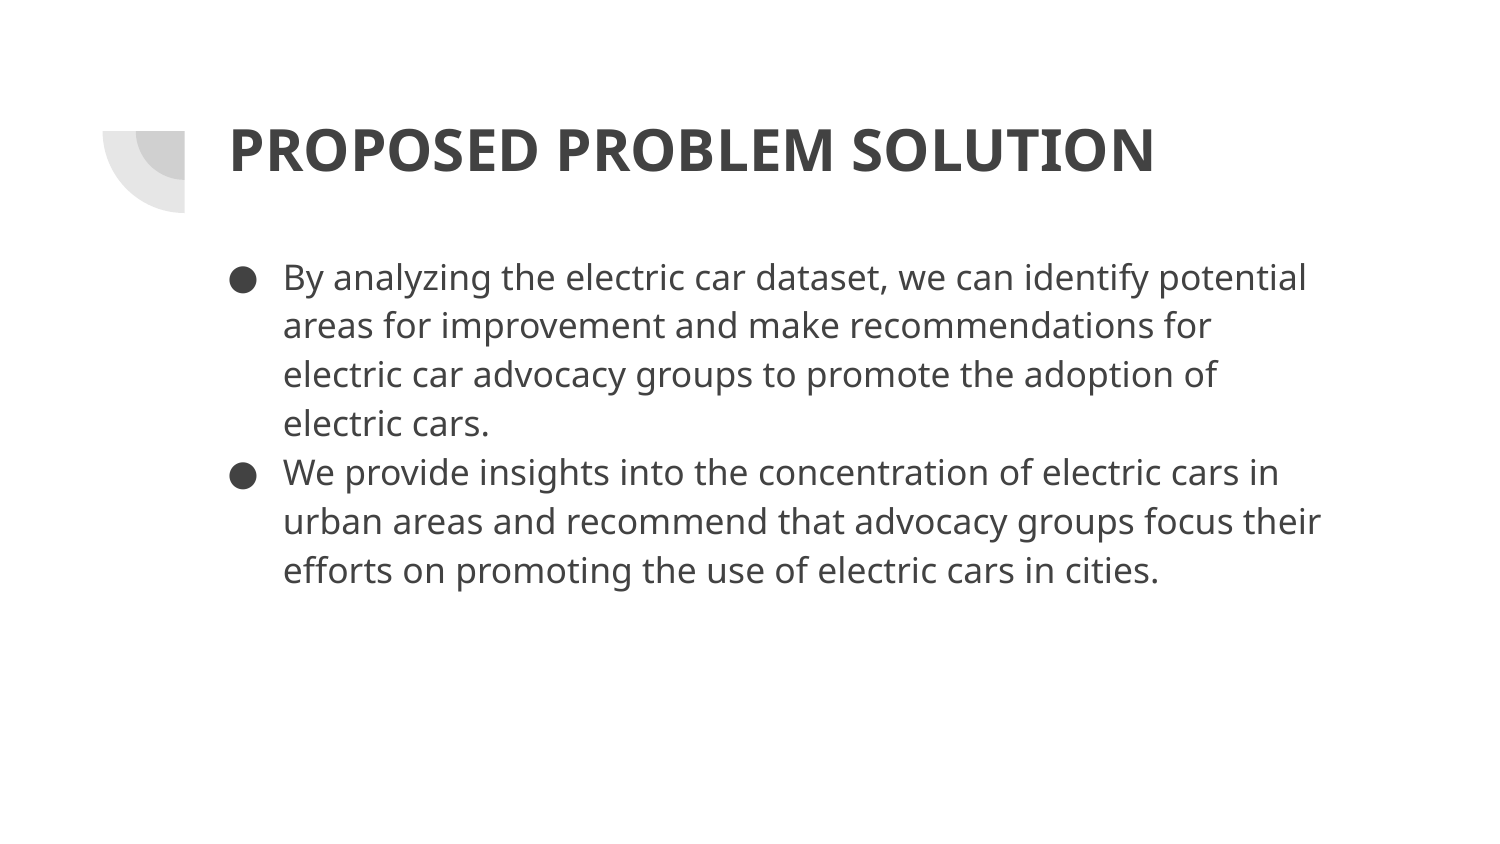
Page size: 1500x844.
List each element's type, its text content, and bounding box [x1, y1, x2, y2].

title PROPOSED PROBLEM SOLUTION [213, 98, 1368, 263]
list By analyzing the electric car dataset, we can identify potential areas for improvement and make recommendations for electric car advocacy groups to promote the adoption of electric cars. We provide insights into the concentration of electric cars in urban areas and recommend that advocacy groups focus their efforts on promoting the use of electric cars in cities. [192, 233, 1347, 651]
